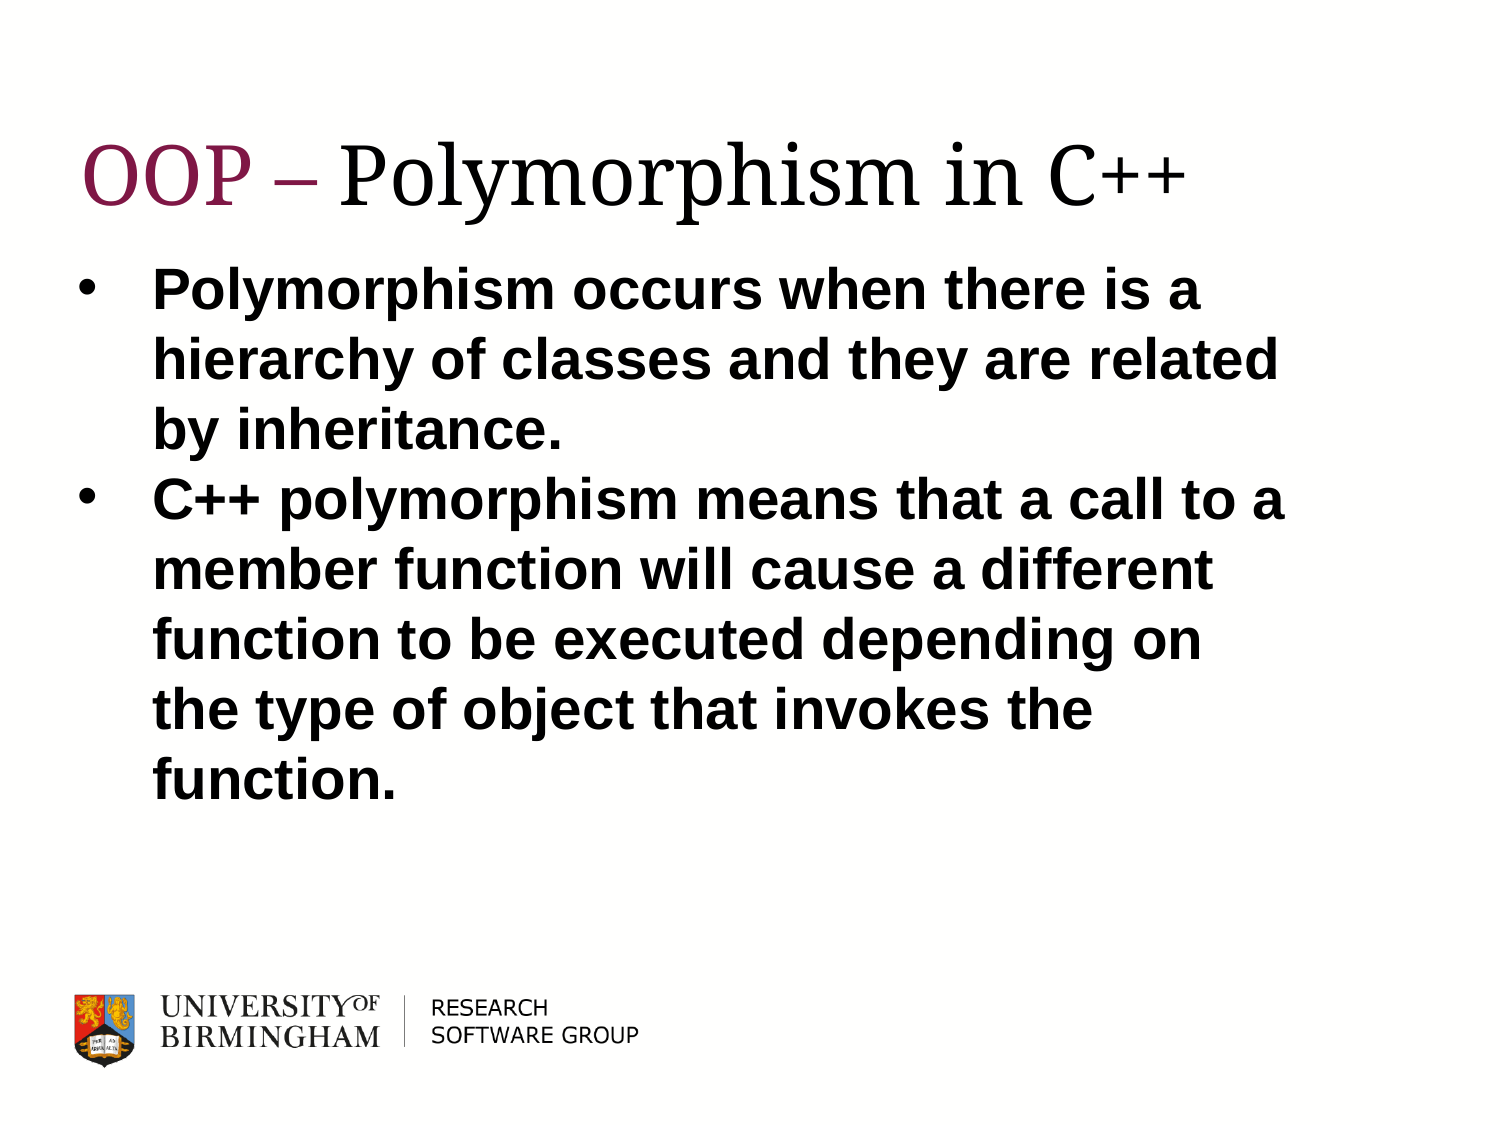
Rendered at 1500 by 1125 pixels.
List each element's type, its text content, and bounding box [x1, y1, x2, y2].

picture [66, 984, 645, 1074]
text_box Polymorphism occurs when there is a hierarchy of classes and they are related by inheritance. C++ polymorphism means that a call to a member function will cause a different function to be executed depending on the type of object that invokes the function. [62, 243, 1312, 819]
title OOP – Polymorphism in C++ [65, 78, 1341, 266]
